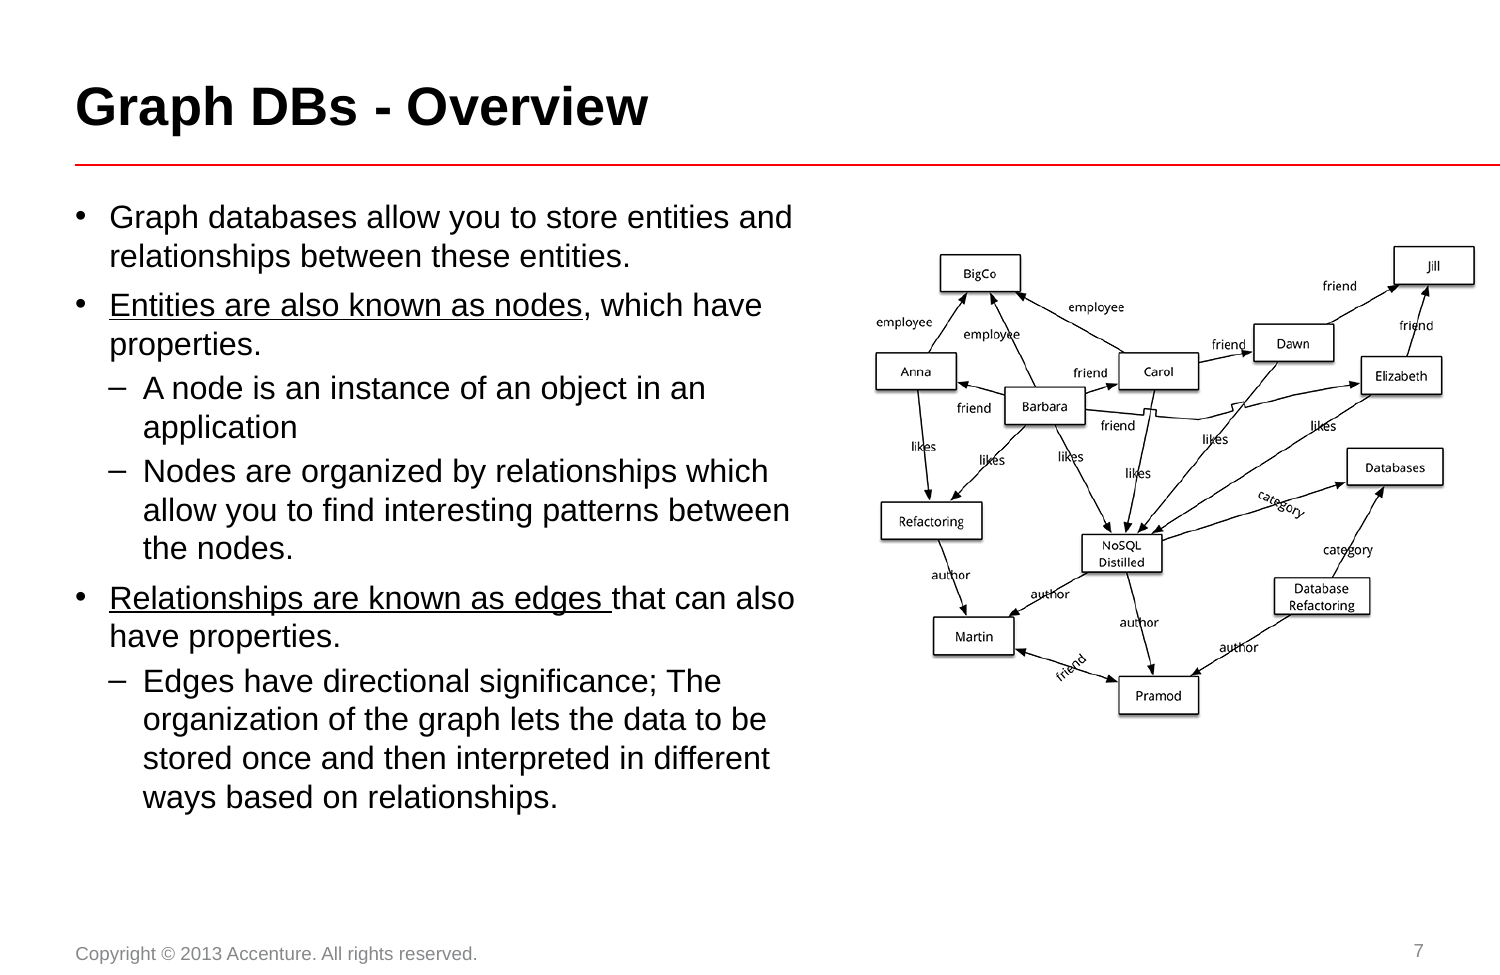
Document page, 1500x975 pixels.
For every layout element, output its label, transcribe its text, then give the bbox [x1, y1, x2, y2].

list Graph databases allow you to store entities and relationships between these entities. Entities are also known as nodes, which have properties. A node is an instance of an object in an application Nodes are organized by relationships which allow you to find interesting patterns between the nodes. Relationships are known as edges that can also have properties. Edges have directional significance; The organization of the graph lets the data to be stored once and then interpreted in different ways based on relationships. [75, 196, 841, 883]
picture [868, 242, 1480, 723]
title Graph DBs - Overview [75, 24, 1422, 136]
